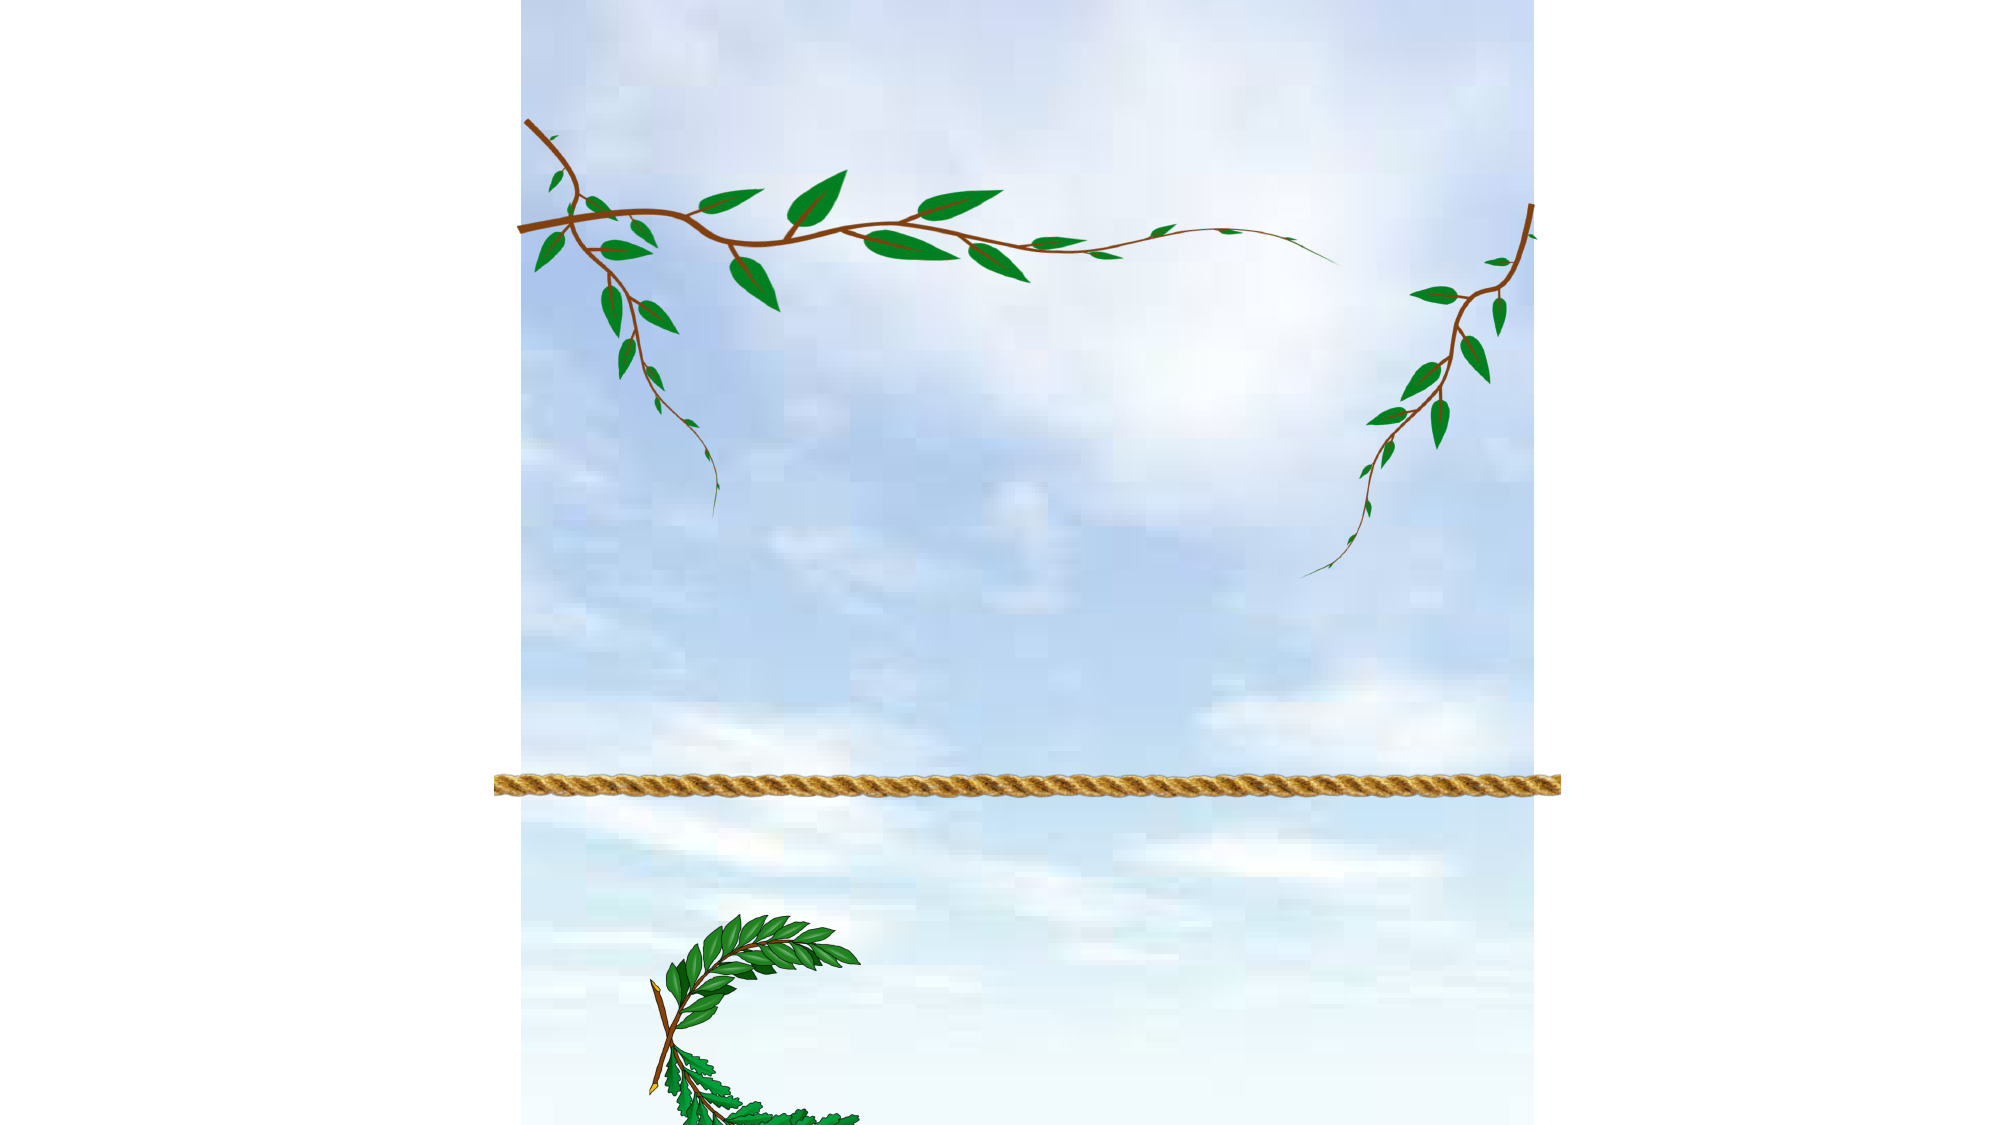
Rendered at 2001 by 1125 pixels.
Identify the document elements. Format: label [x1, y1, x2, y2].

picture [398, 0, 1637, 1125]
